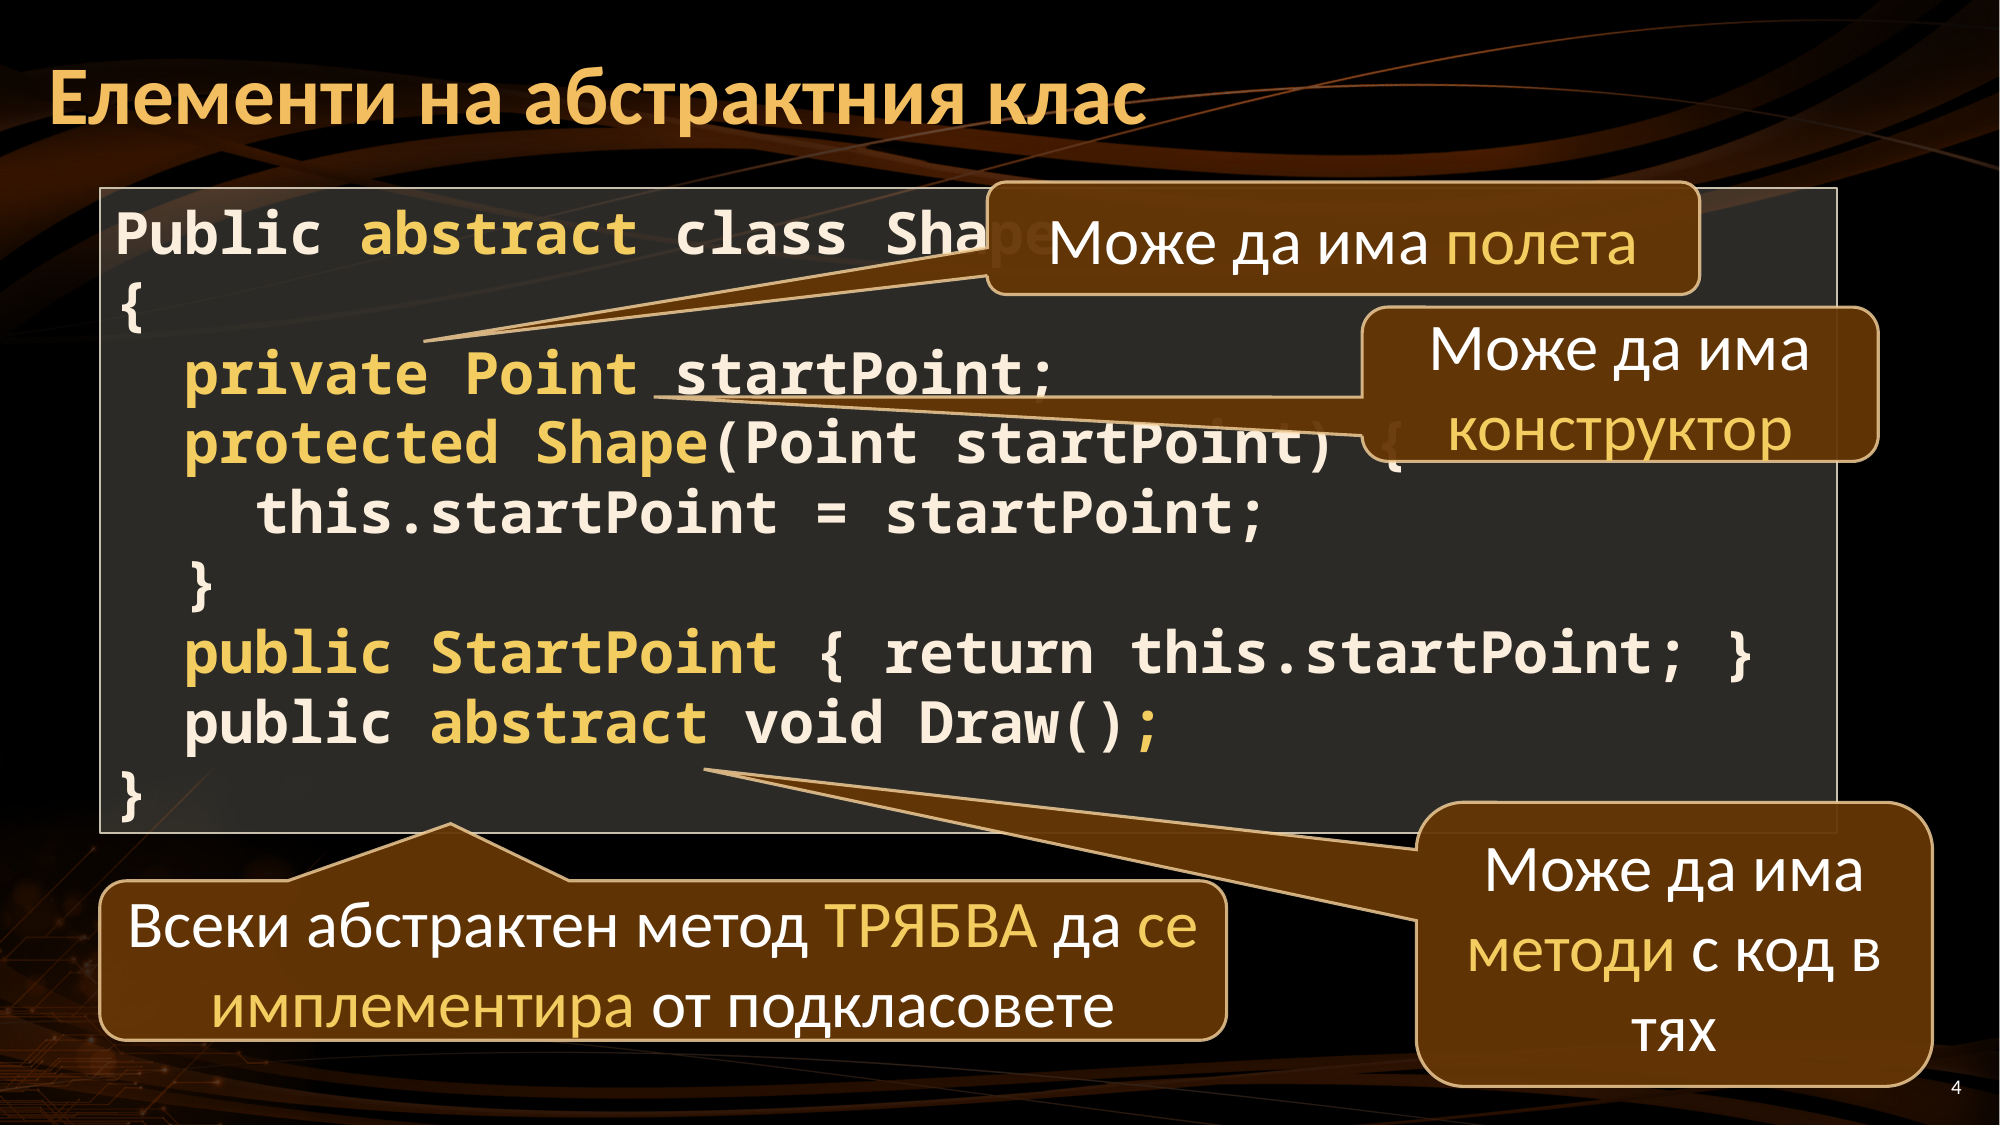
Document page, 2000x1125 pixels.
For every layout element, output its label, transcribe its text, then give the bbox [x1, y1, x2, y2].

text_box Всеки абстрактен метод ТРЯБВА да се имплементира от подкласовете [98, 822, 1228, 1042]
slide_number 4 [1897, 1070, 1968, 1103]
text_box Public abstract class Shape { private Point startPoint; protected Shape(Point startPoint) { this.startPoint = startPoint; } public StartPoint { return this.startPoint; } public abstract void Draw(); } [99, 188, 1838, 833]
text_box Може да има конструктор [653, 305, 1880, 463]
text_box Може да има полета [423, 180, 1701, 343]
title Елементи на абстрактния клас [30, 6, 1602, 189]
text_box Може да има методи с код в тях [703, 768, 1934, 1088]
picture [0, 0, 2000, 1125]
